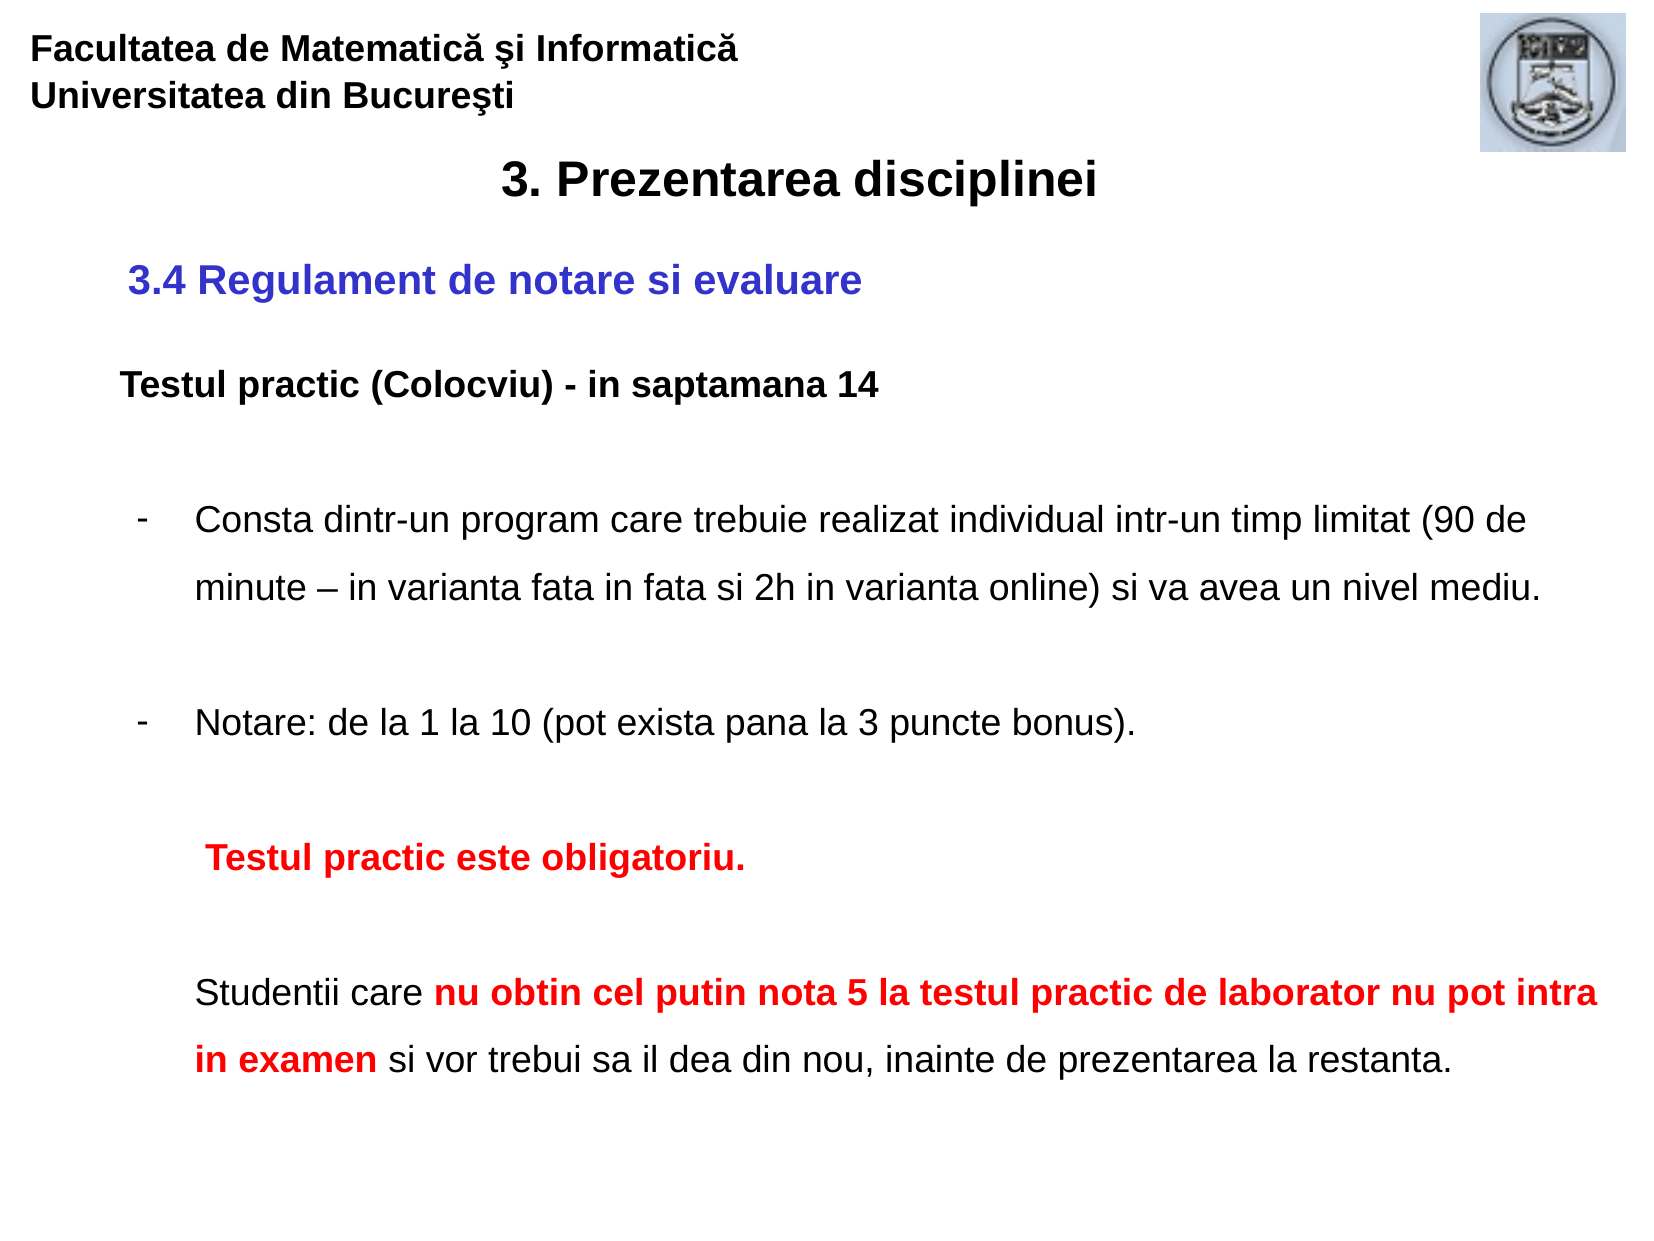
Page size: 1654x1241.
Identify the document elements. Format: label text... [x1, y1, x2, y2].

text_box Facultatea de Matematică şi Informatică Universitatea din Bucureşti [13, 13, 841, 123]
text_box Testul practic (Colocviu) - in saptamana 14 Consta dintr-un program care trebuie realizat individual intr-un timp limitat (90 de minute – in varianta fata in fata si 2h in varianta online) si va avea un nivel mediu. Notare: de la 1 la 10 (pot exista pana la 3 puncte bonus). Testul practic este obligatoriu. Studentii care nu obtin cel putin nota 5 la testul practic de laborator nu pot intra in examen si vor trebui sa il dea din nou, inainte de prezentarea la restanta. [104, 330, 1618, 1153]
text_box 3.4 Regulament de notare si evaluare [39, 245, 952, 320]
text_box 3. Prezentarea disciplinei [126, 145, 1474, 209]
picture [1480, 13, 1627, 152]
